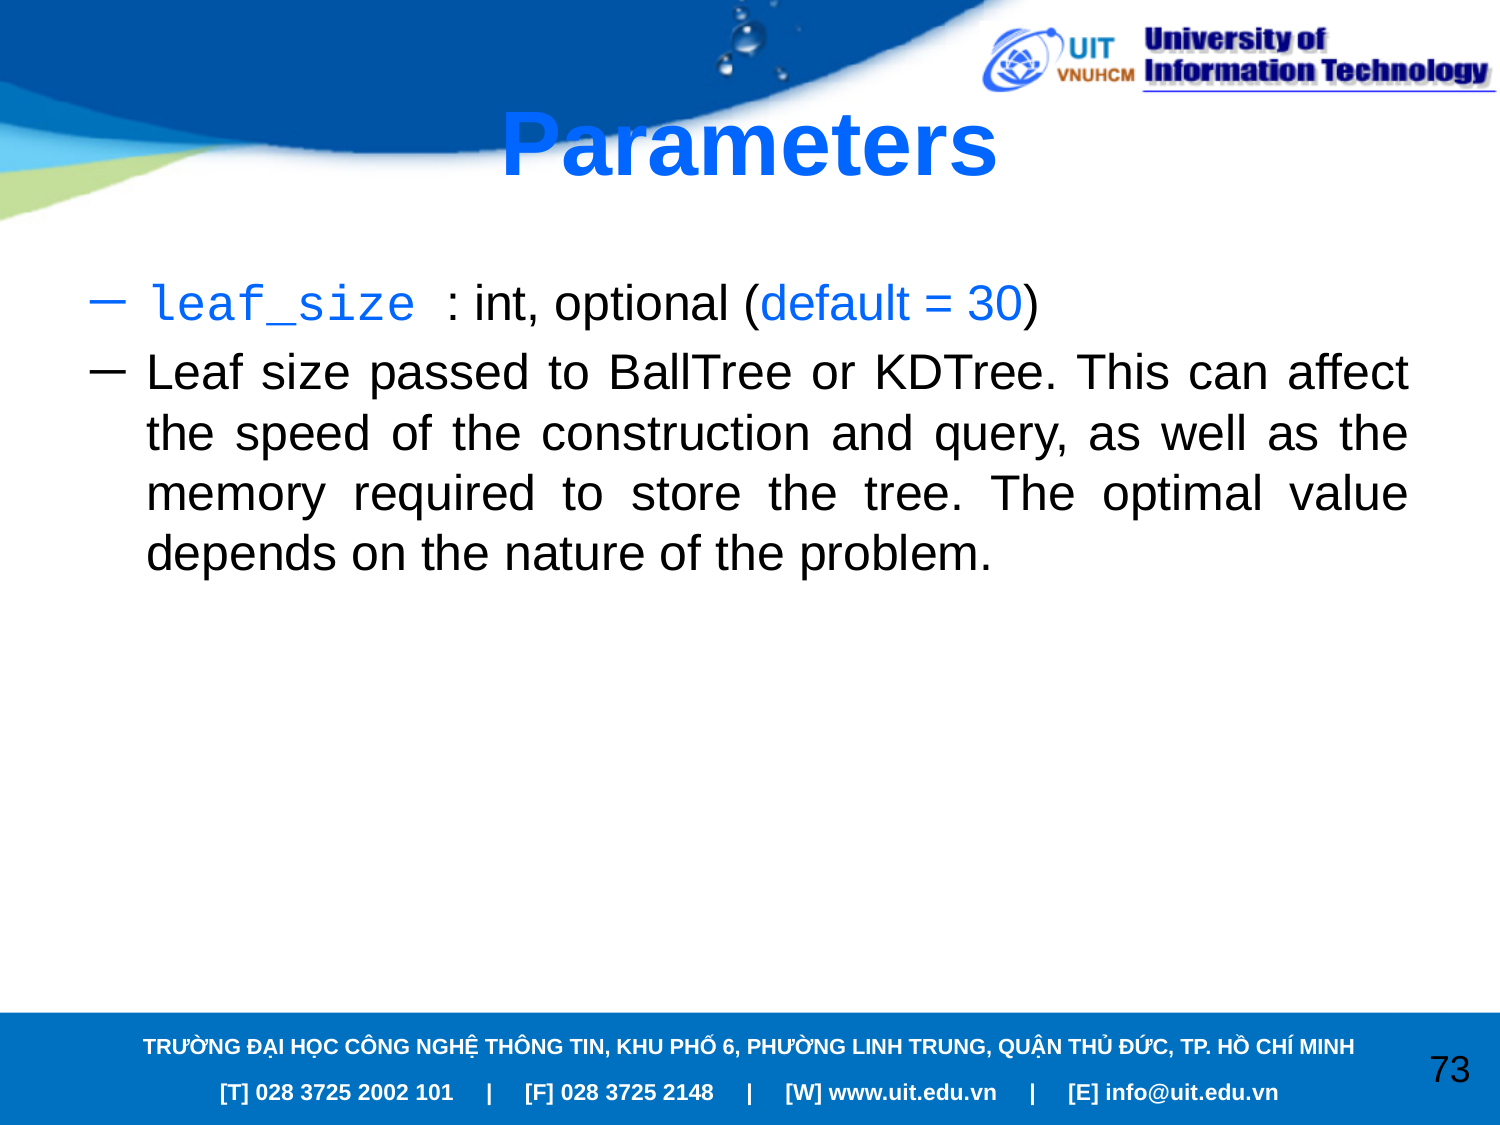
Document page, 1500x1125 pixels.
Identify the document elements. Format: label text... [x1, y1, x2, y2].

picture [0, 0, 1500, 1012]
list leaf_size : int, optional (default = 30) Leaf size passed to BallTree or KDTree. This can affect the speed of the construction and query, as well as the memory required to store the tree. The optimal value depends on the nature of the problem. [75, 262, 1425, 1005]
title Parameters [75, 45, 1425, 233]
